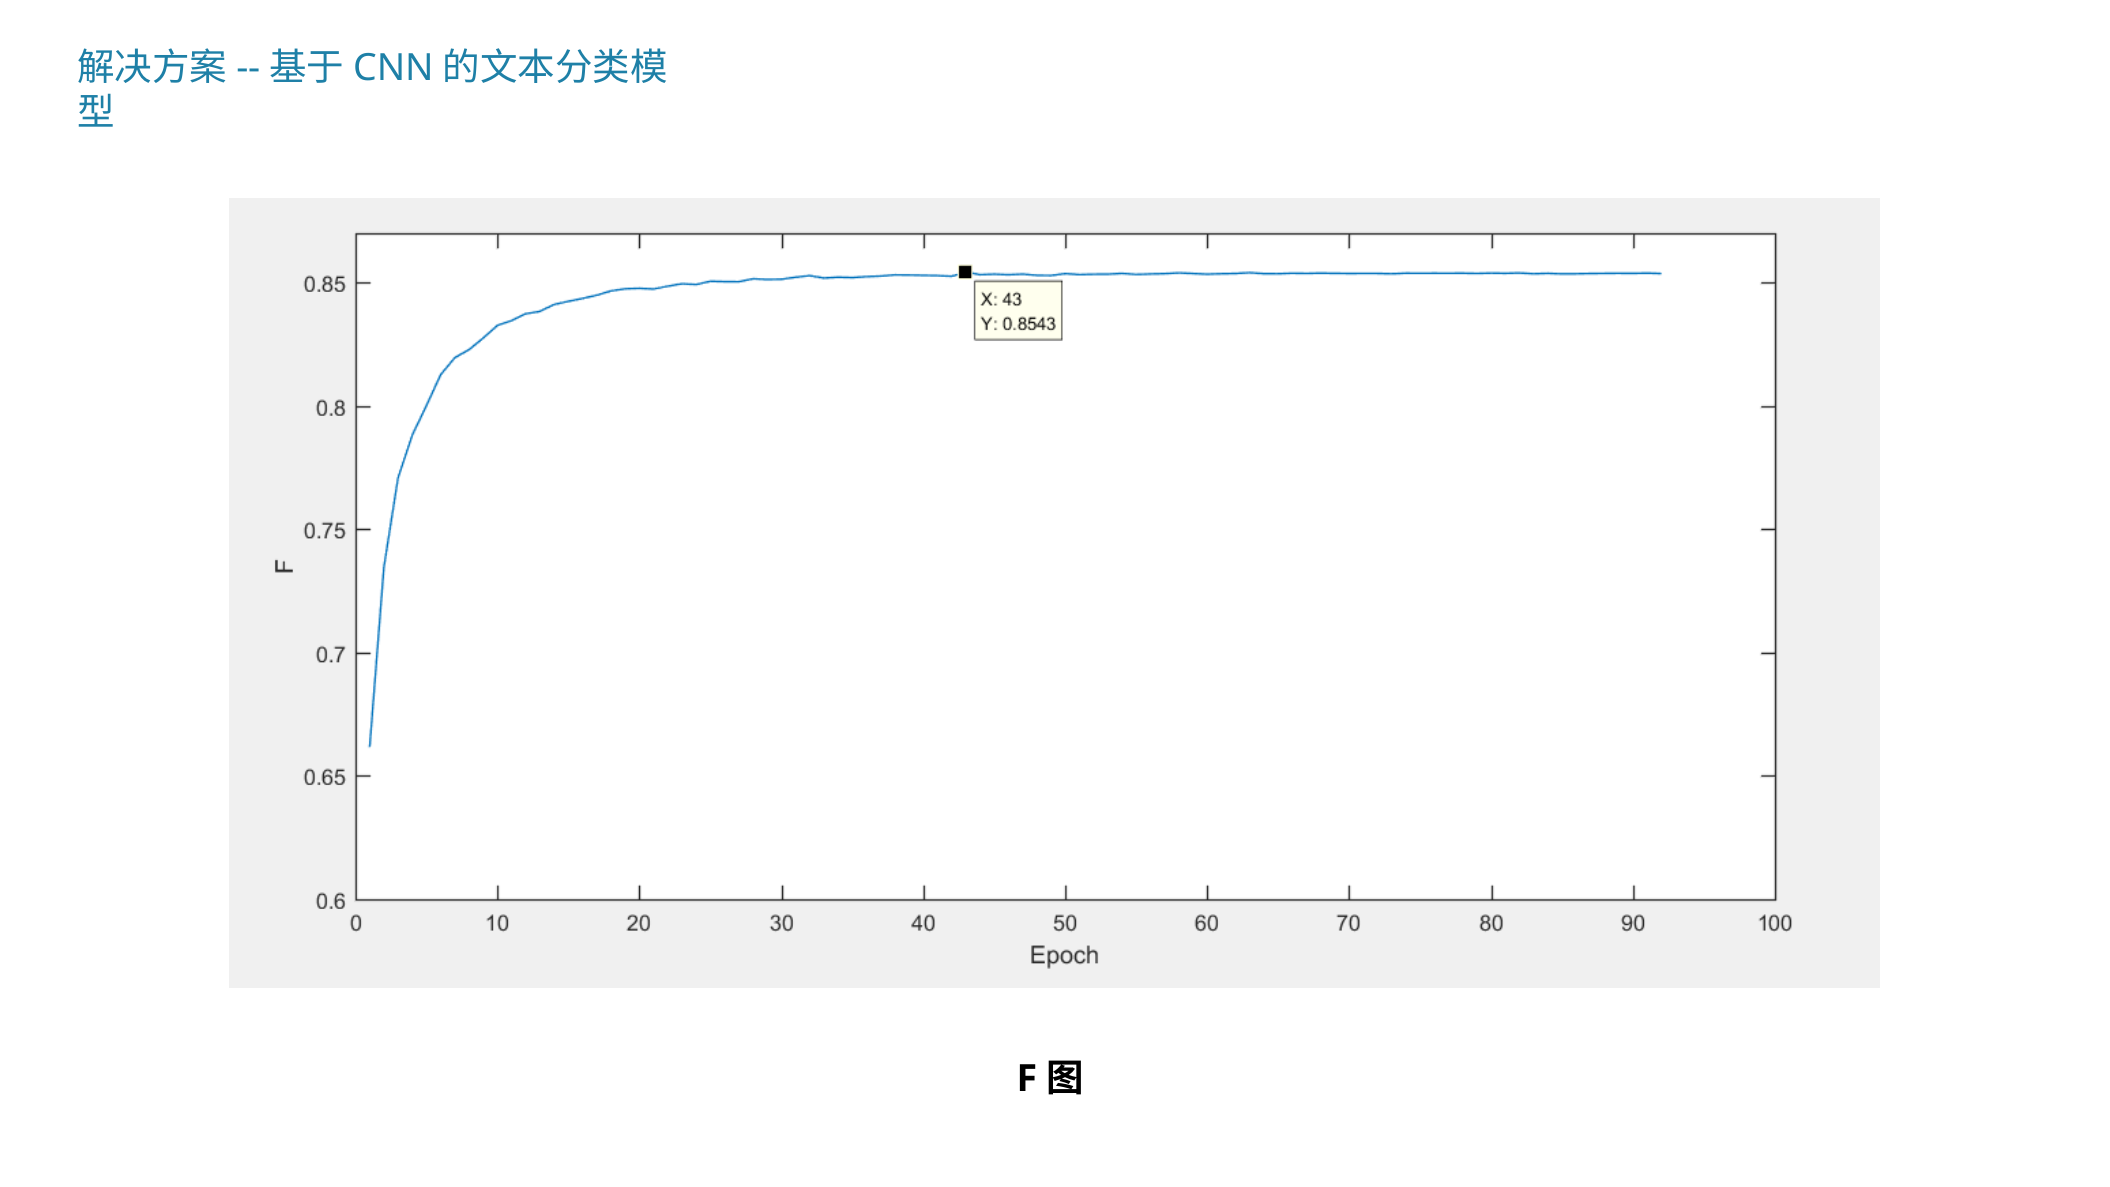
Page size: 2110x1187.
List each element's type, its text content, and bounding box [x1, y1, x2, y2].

picture [229, 198, 1880, 988]
text_box 解决方案--基于CNN的文本分类模型 [62, 35, 706, 94]
text_box F图 [1001, 1046, 1419, 1106]
